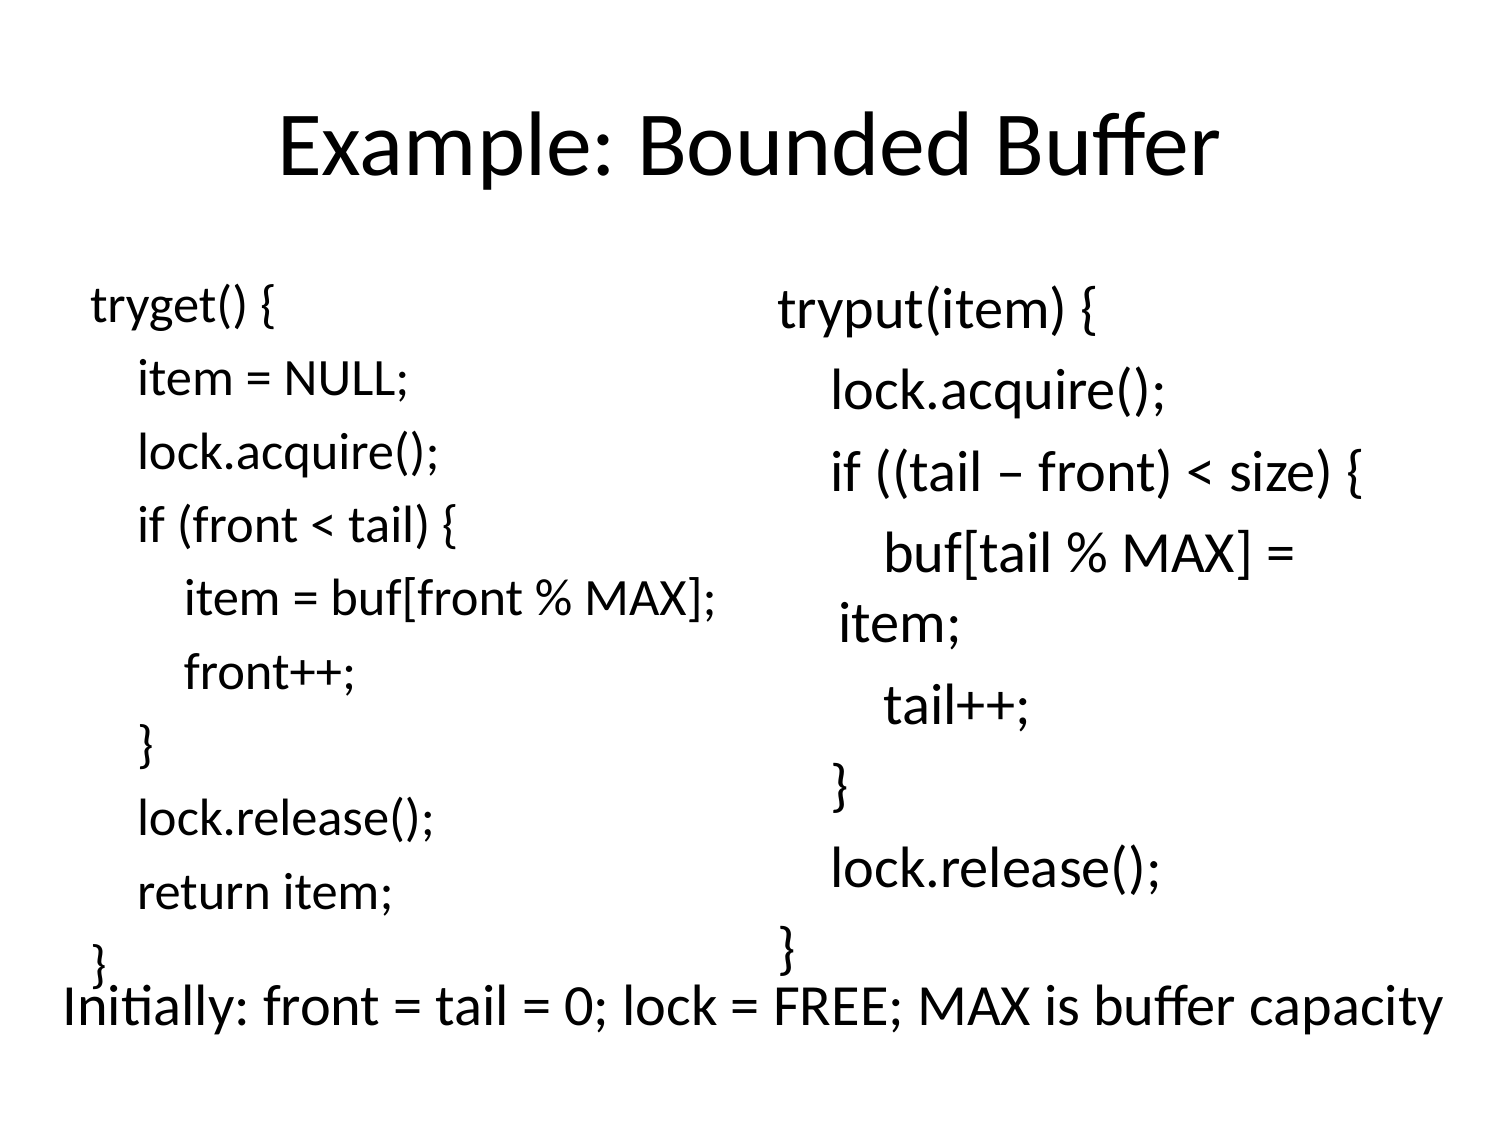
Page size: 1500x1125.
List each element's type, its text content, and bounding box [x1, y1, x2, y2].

text_box Initially: front = tail = 0; lock = FREE; MAX is buffer capacity [47, 959, 1460, 1044]
title Example: Bounded Buffer [75, 45, 1425, 233]
list tryput(item) { lock.acquire(); if ((tail – front) < size) { buf[tail % MAX] = item; tail++; } lock.release(); } [762, 262, 1425, 959]
list tryget() { item = NULL; lock.acquire(); if (front < tail) { item = buf[front % MAX]; front++; } lock.release(); return item; } [75, 262, 762, 959]
